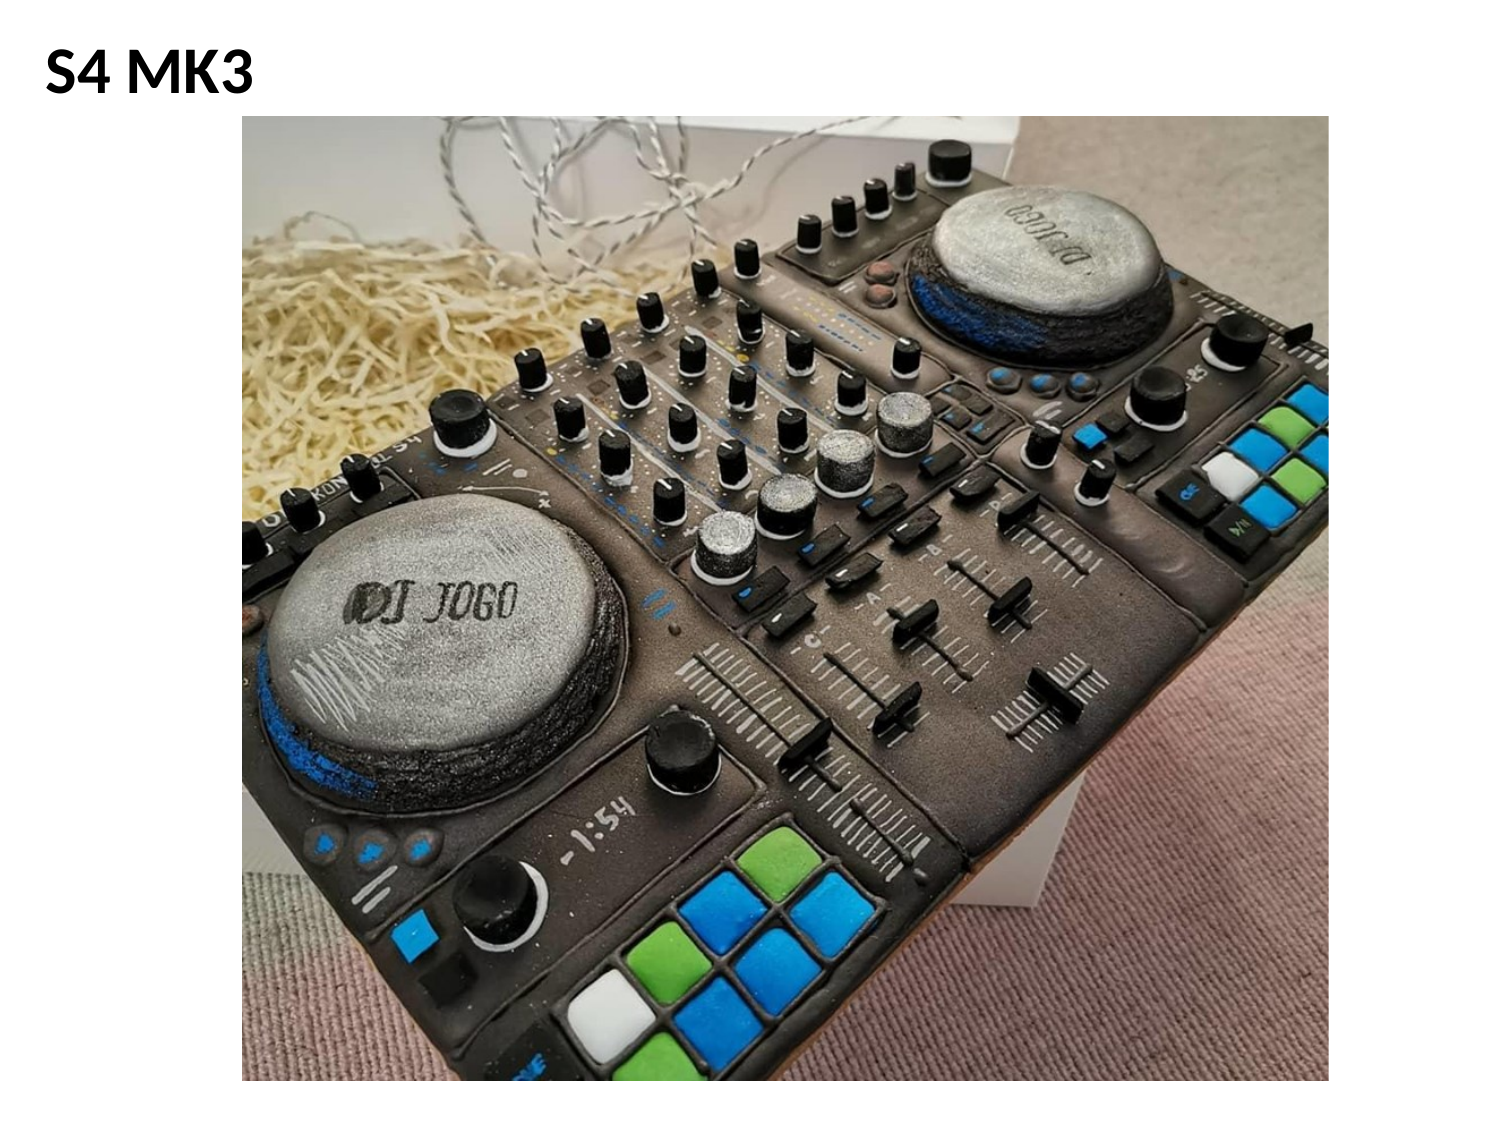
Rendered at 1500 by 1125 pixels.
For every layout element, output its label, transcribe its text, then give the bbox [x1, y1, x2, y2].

text_box S4 MK3 [30, 19, 270, 115]
picture [241, 115, 1329, 1081]
